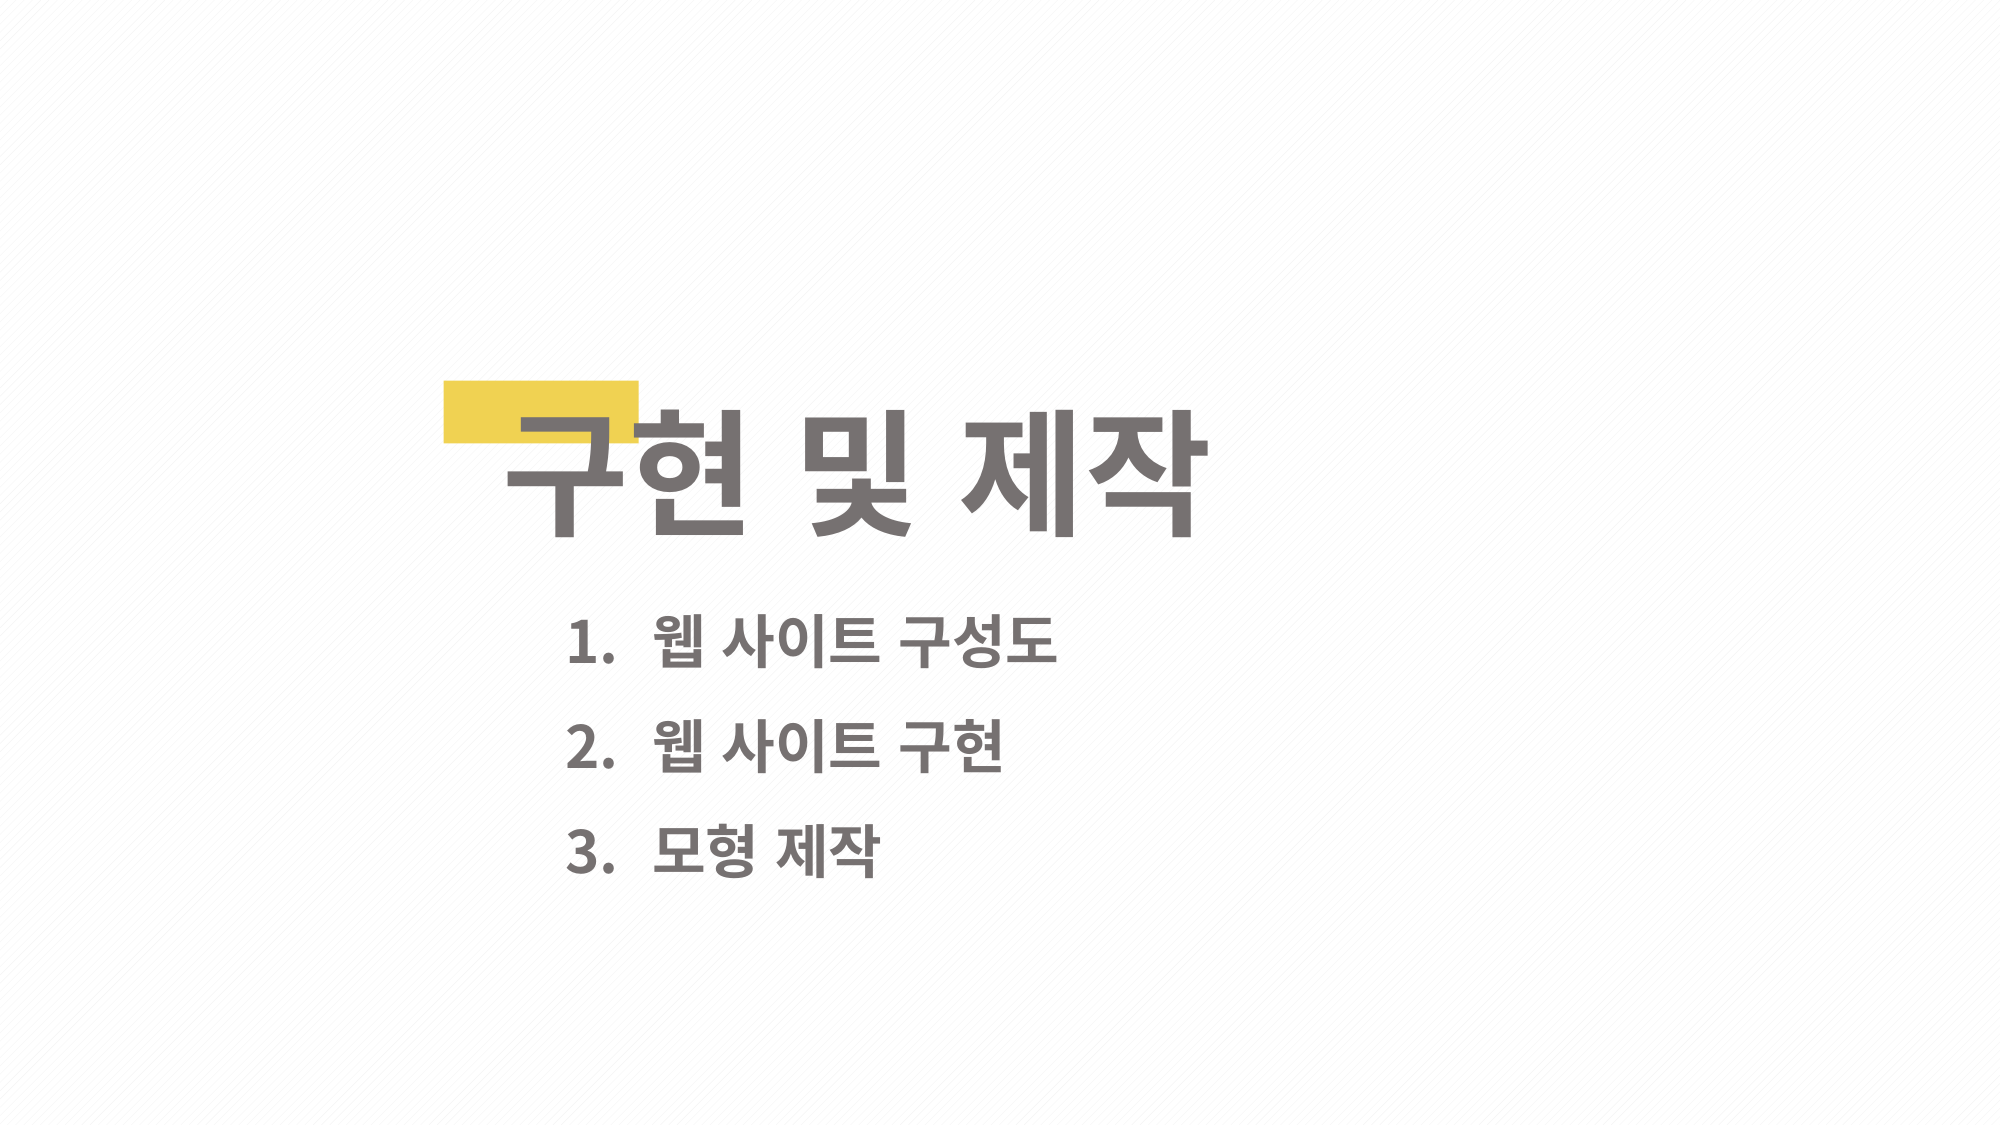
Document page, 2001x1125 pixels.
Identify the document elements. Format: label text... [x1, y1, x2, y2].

text_box 웹 사이트 구성도 웹 사이트 구현 모형 제작 [550, 562, 1175, 893]
text_box 구현 및 제작 [362, 380, 1352, 561]
